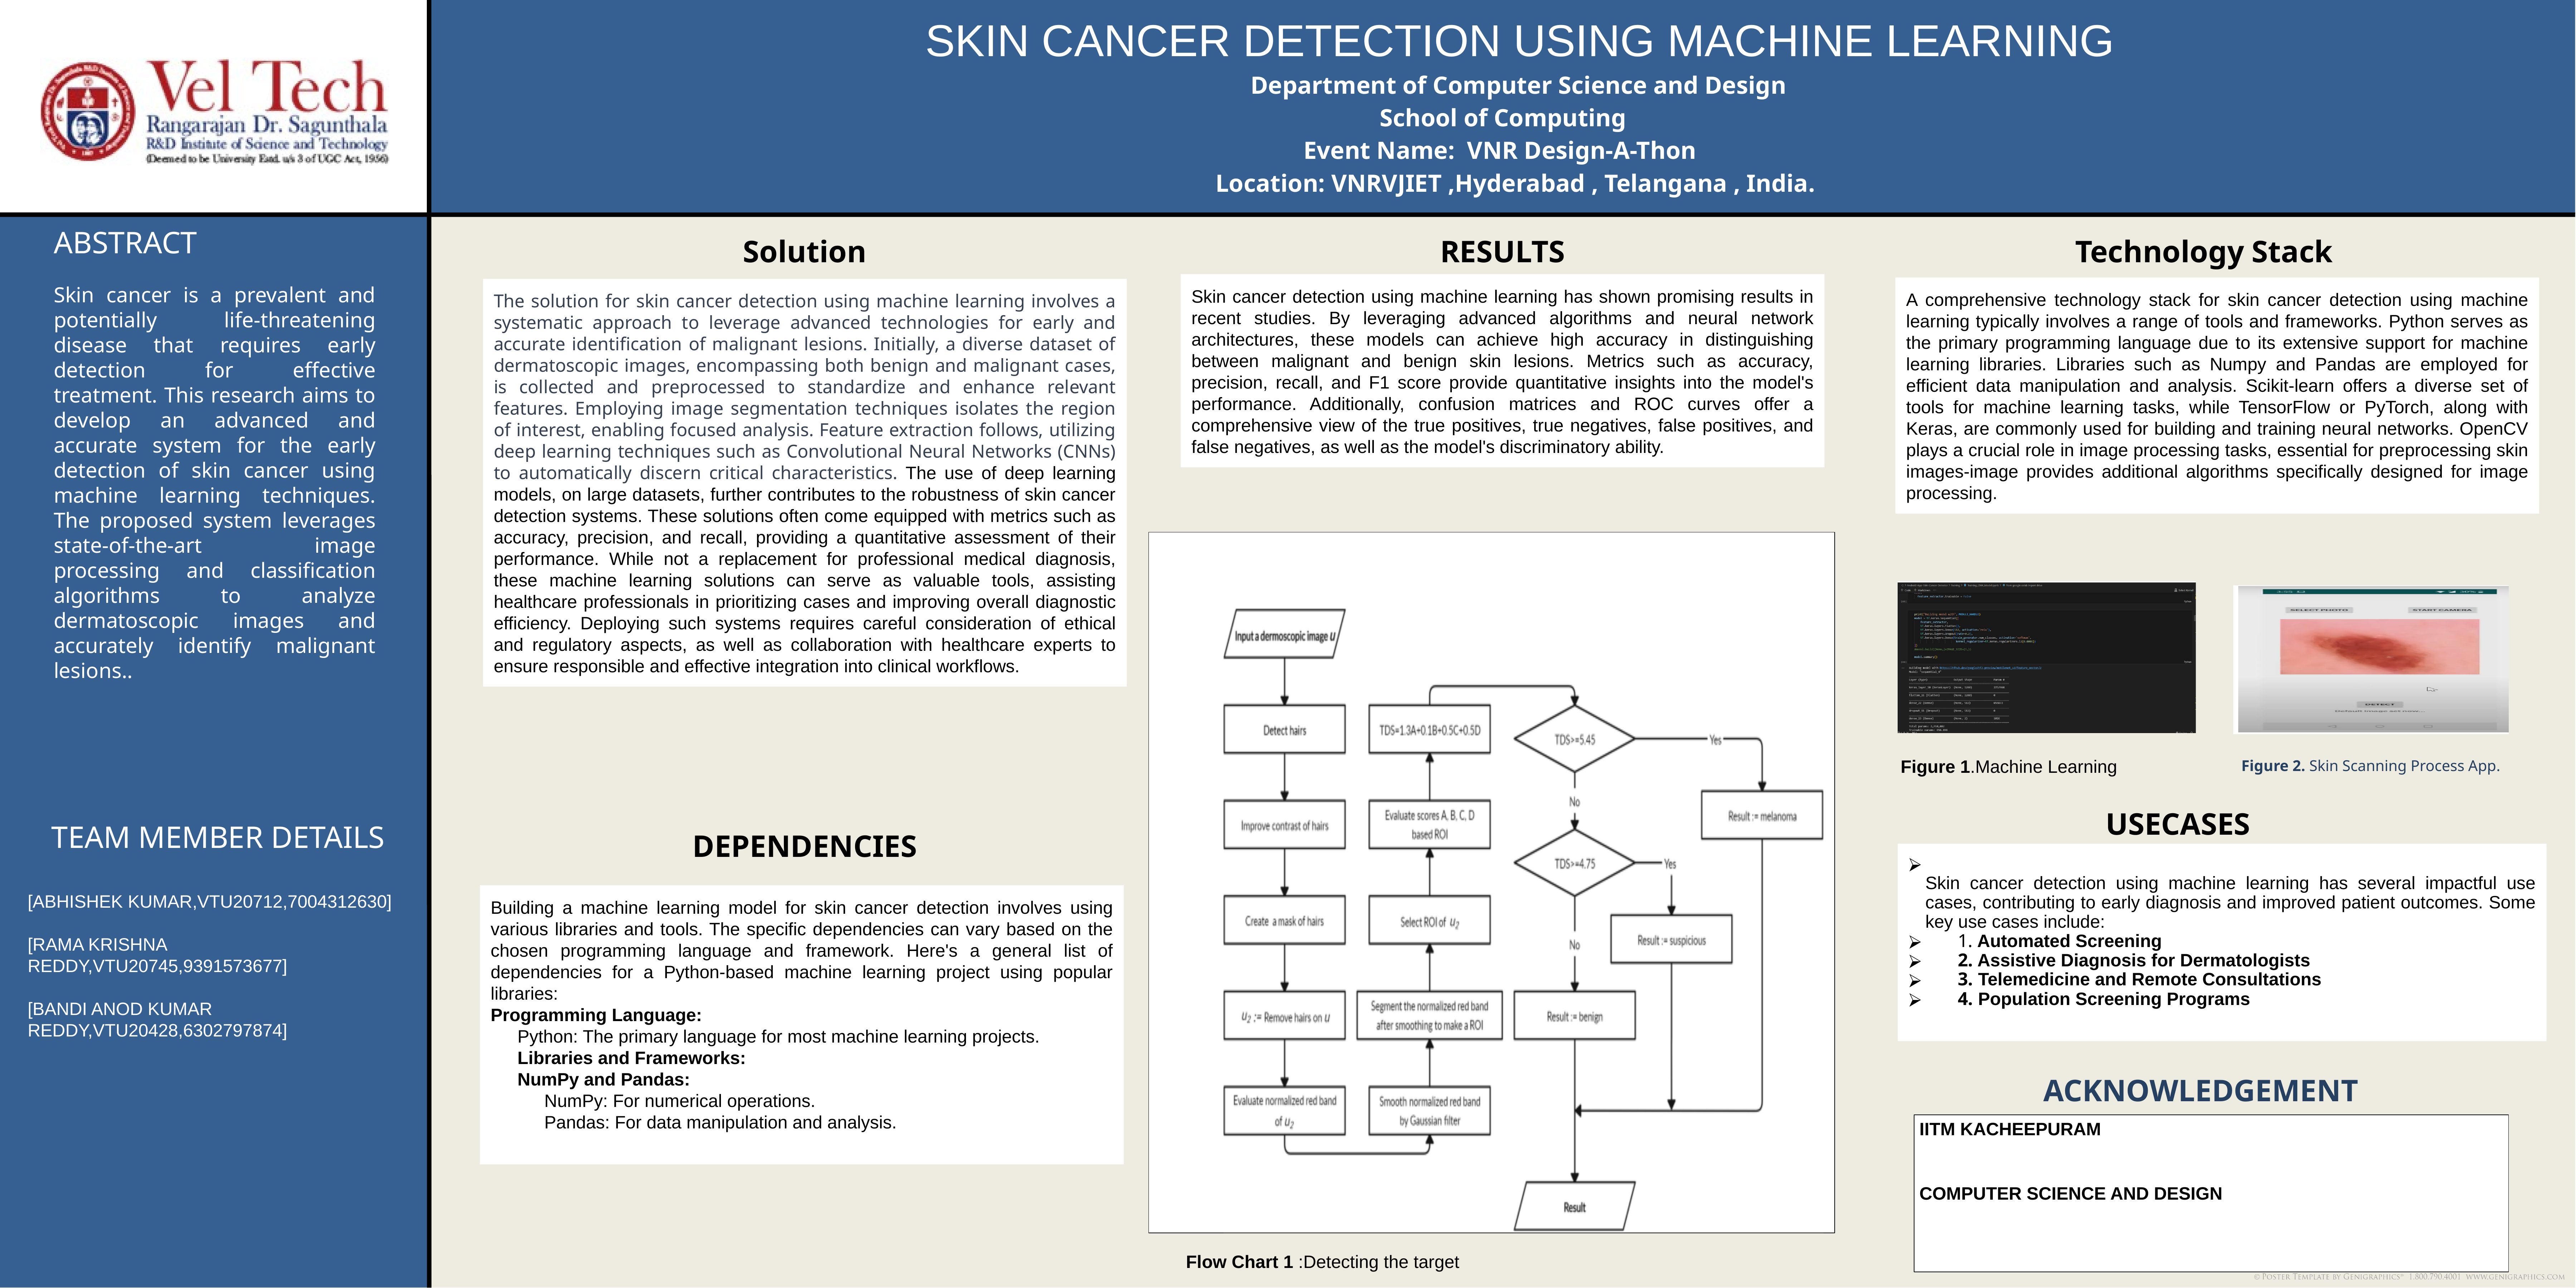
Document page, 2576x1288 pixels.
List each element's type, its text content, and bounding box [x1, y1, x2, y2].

text_box Skin cancer is a prevalent and potentially life-threatening disease that requires early detection for effective treatment. This research aims to develop an advanced and accurate system for the early detection of skin cancer using machine learning techniques. The proposed system leverages state-of-the-art image processing and classification algorithms to analyze dermatoscopic images and accurately identify malignant lesions.. [40, 268, 389, 717]
text_box DEPENDENCIES [483, 818, 1127, 872]
text_box Figure 2. Skin Scanning Process App. [2236, 753, 2506, 777]
text_box ACKNOWLEDGEMENT [1879, 1063, 2523, 1117]
text_box Solution [483, 223, 1127, 277]
text_box Figure 1.Machine Learning [1895, 752, 2194, 780]
text_box Skin cancer detection using machine learning has shown promising results in recent studies. By leveraging advanced algorithms and neural network architectures, these models can achieve high accuracy in distinguishing between malignant and benign skin lesions. Metrics such as accuracy, precision, recall, and F1 score provide quantitative insights into the model's performance. Additionally, confusion matrices and ROC curves offer a comprehensive view of the true positives, true negatives, false positives, and false negatives, as well as the model's discriminatory ability. [1181, 274, 1825, 468]
picture [2254, 1270, 2565, 1281]
text_box ABSTRACT [40, 214, 389, 268]
text_box RESULTS [1181, 223, 1825, 274]
text_box TEAM MEMBER DETAILS [38, 785, 387, 887]
picture [1223, 608, 1825, 1233]
picture [40, 58, 389, 166]
picture [1898, 581, 2196, 733]
text_box A comprehensive technology stack for skin cancer detection using machine learning typically involves a range of tools and frameworks. Python serves as the primary programming language due to its extensive support for machine learning libraries. Libraries such as Numpy and Pandas are employed for efficient data manipulation and analysis. Scikit-learn offers a diverse set of tools for machine learning tasks, while TensorFlow or PyTorch, along with Keras, are commonly used for building and training neural networks. OpenCV plays a crucial role in image processing tasks, essential for preprocessing skin images-image provides additional algorithms specifically designed for image processing. [1895, 277, 2540, 514]
text_box IITM KACHEEPURAM COMPUTER SCIENCE AND DESIGN [1914, 1114, 2509, 1272]
text_box [1148, 532, 1835, 1233]
text_box Flow Chart 1 :Detecting the target [1180, 1248, 1636, 1275]
text_box Department of Computer Science and Design School of Computing Event Name: VNR Design-A-Thon Location: VNRVJIET ,Hyderabad , Telangana , India. [431, 95, 2576, 200]
text_box Skin cancer detection using machine learning has several impactful use cases, contributing to early diagnosis and improved patient outcomes. Some key use cases include: 1. Automated Screening 2. Assistive Diagnosis for Dermatologists 3. Telemedicine and Remote Consultations 4. Population Screening Programs [1898, 844, 2547, 1041]
text_box SKIN CANCER DETECTION USING MACHINE LEARNING [920, 9, 2128, 68]
text_box USECASES [1856, 780, 2500, 866]
picture [2233, 585, 2509, 734]
text_box Building a machine learning model for skin cancer detection involves using various libraries and tools. The specific dependencies can vary based on the chosen programming language and framework. Here's a general list of dependencies for a Python-based machine learning project using popular libraries: Programming Language: Python: The primary language for most machine learning projects. Libraries and Frameworks: NumPy and Pandas: NumPy: For numerical operations. Pandas: For data manipulation and analysis. [480, 885, 1124, 1165]
text_box [ABHISHEK KUMAR,VTU20712,7004312630] [RAMA KRISHNA REDDY,VTU20745,9391573677] [BANDI ANOD KUMAR REDDY,VTU20428,6302797874] [22, 887, 403, 1043]
text_box Technology Stack [1878, 223, 2522, 277]
text_box The solution for skin cancer detection using machine learning involves a systematic approach to leverage advanced technologies for early and accurate identification of malignant lesions. Initially, a diverse dataset of dermatoscopic images, encompassing both benign and malignant cases, is collected and preprocessed to standardize and enhance relevant features. Employing image segmentation techniques isolates the region of interest, enabling focused analysis. Feature extraction follows, utilizing deep learning techniques such as Convolutional Neural Networks (CNNs) to automatically discern critical characteristics. The use of deep learning models, on large datasets, further contributes to the robustness of skin cancer detection systems. These solutions often come equipped with metrics such as accuracy, precision, and recall, providing a quantitative assessment of their performance. While not a replacement for professional medical diagnosis, these machine learning solutions can serve as valuable tools, assisting healthcare professionals in prioritizing cases and improving overall diagnostic efficiency. Deploying such systems requires careful consideration of ethical and regulatory aspects, as well as collaboration with healthcare experts to ensure responsible and effective integration into clinical workflows. [483, 279, 1127, 687]
